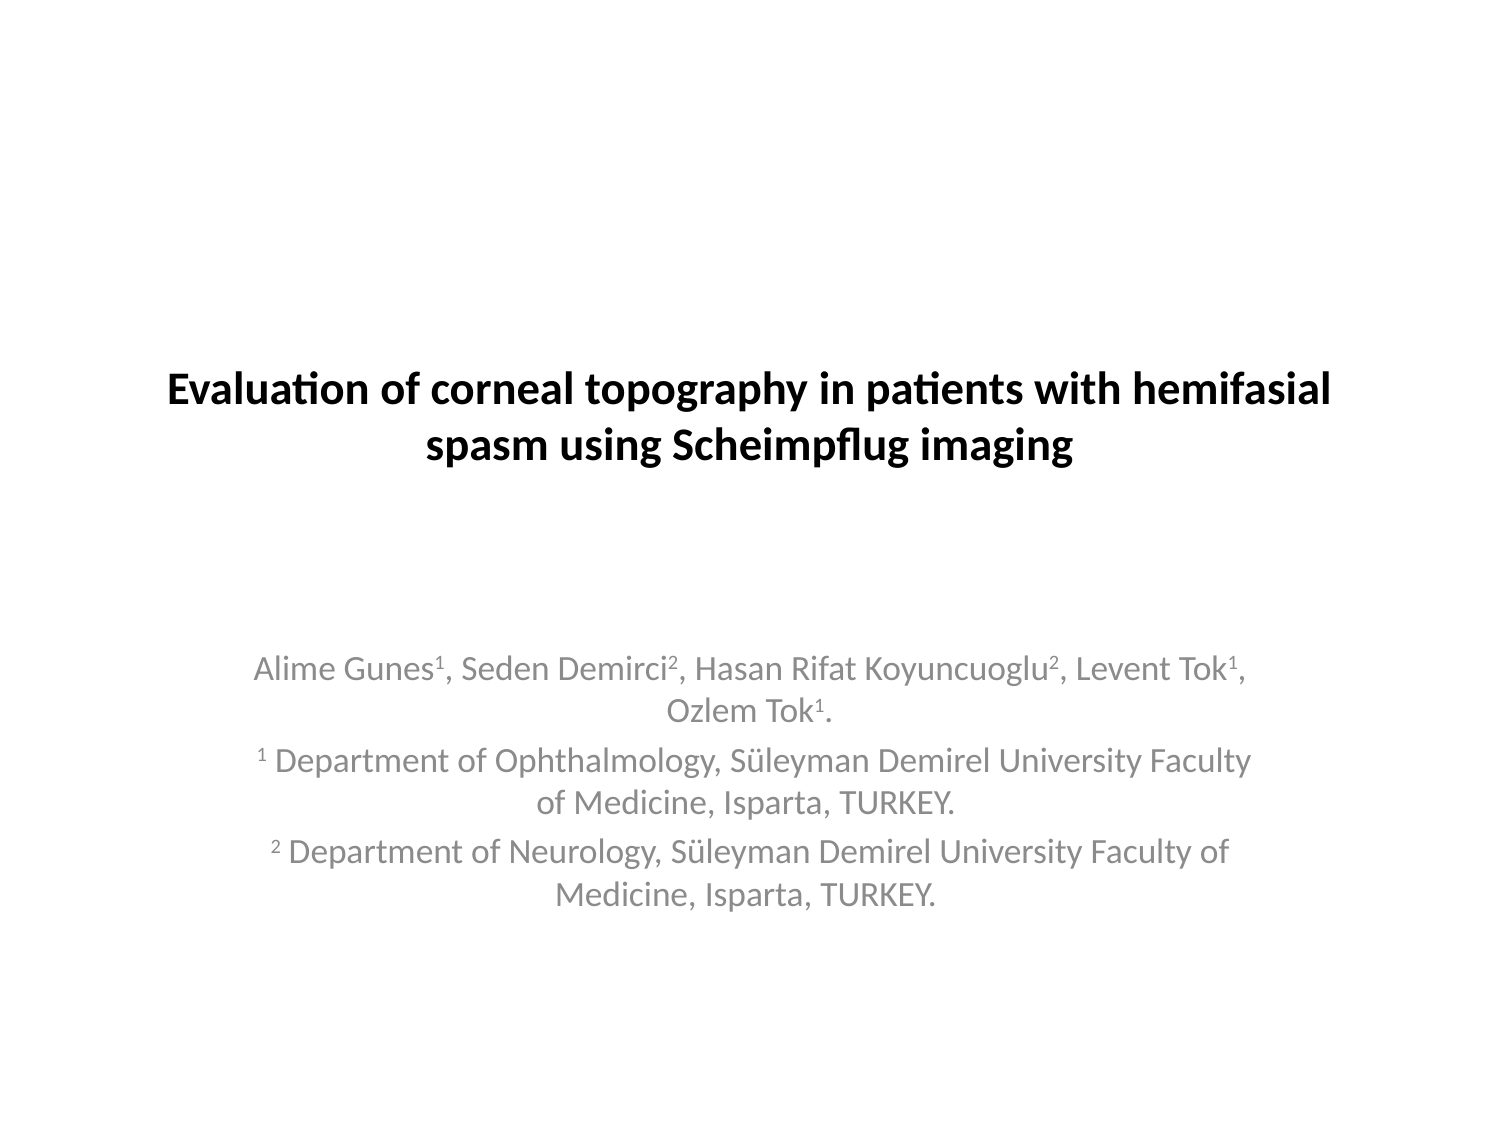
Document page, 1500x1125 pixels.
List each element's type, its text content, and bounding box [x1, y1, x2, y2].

subtitle Alime Gunes1, Seden Demirci2, Hasan Rifat Koyuncuoglu2, Levent Tok1, Ozlem Tok1. 1 Department of Ophthalmology, Süleyman Demirel University Faculty of Medicine, Isparta, TURKEY. 2 Department of Neurology, Süleyman Demirel University Faculty of Medicine, Isparta, TURKEY. [225, 637, 1275, 925]
title Evaluation of corneal topography in patients with hemifasial spasm using Scheimpflug imaging [112, 349, 1388, 591]
